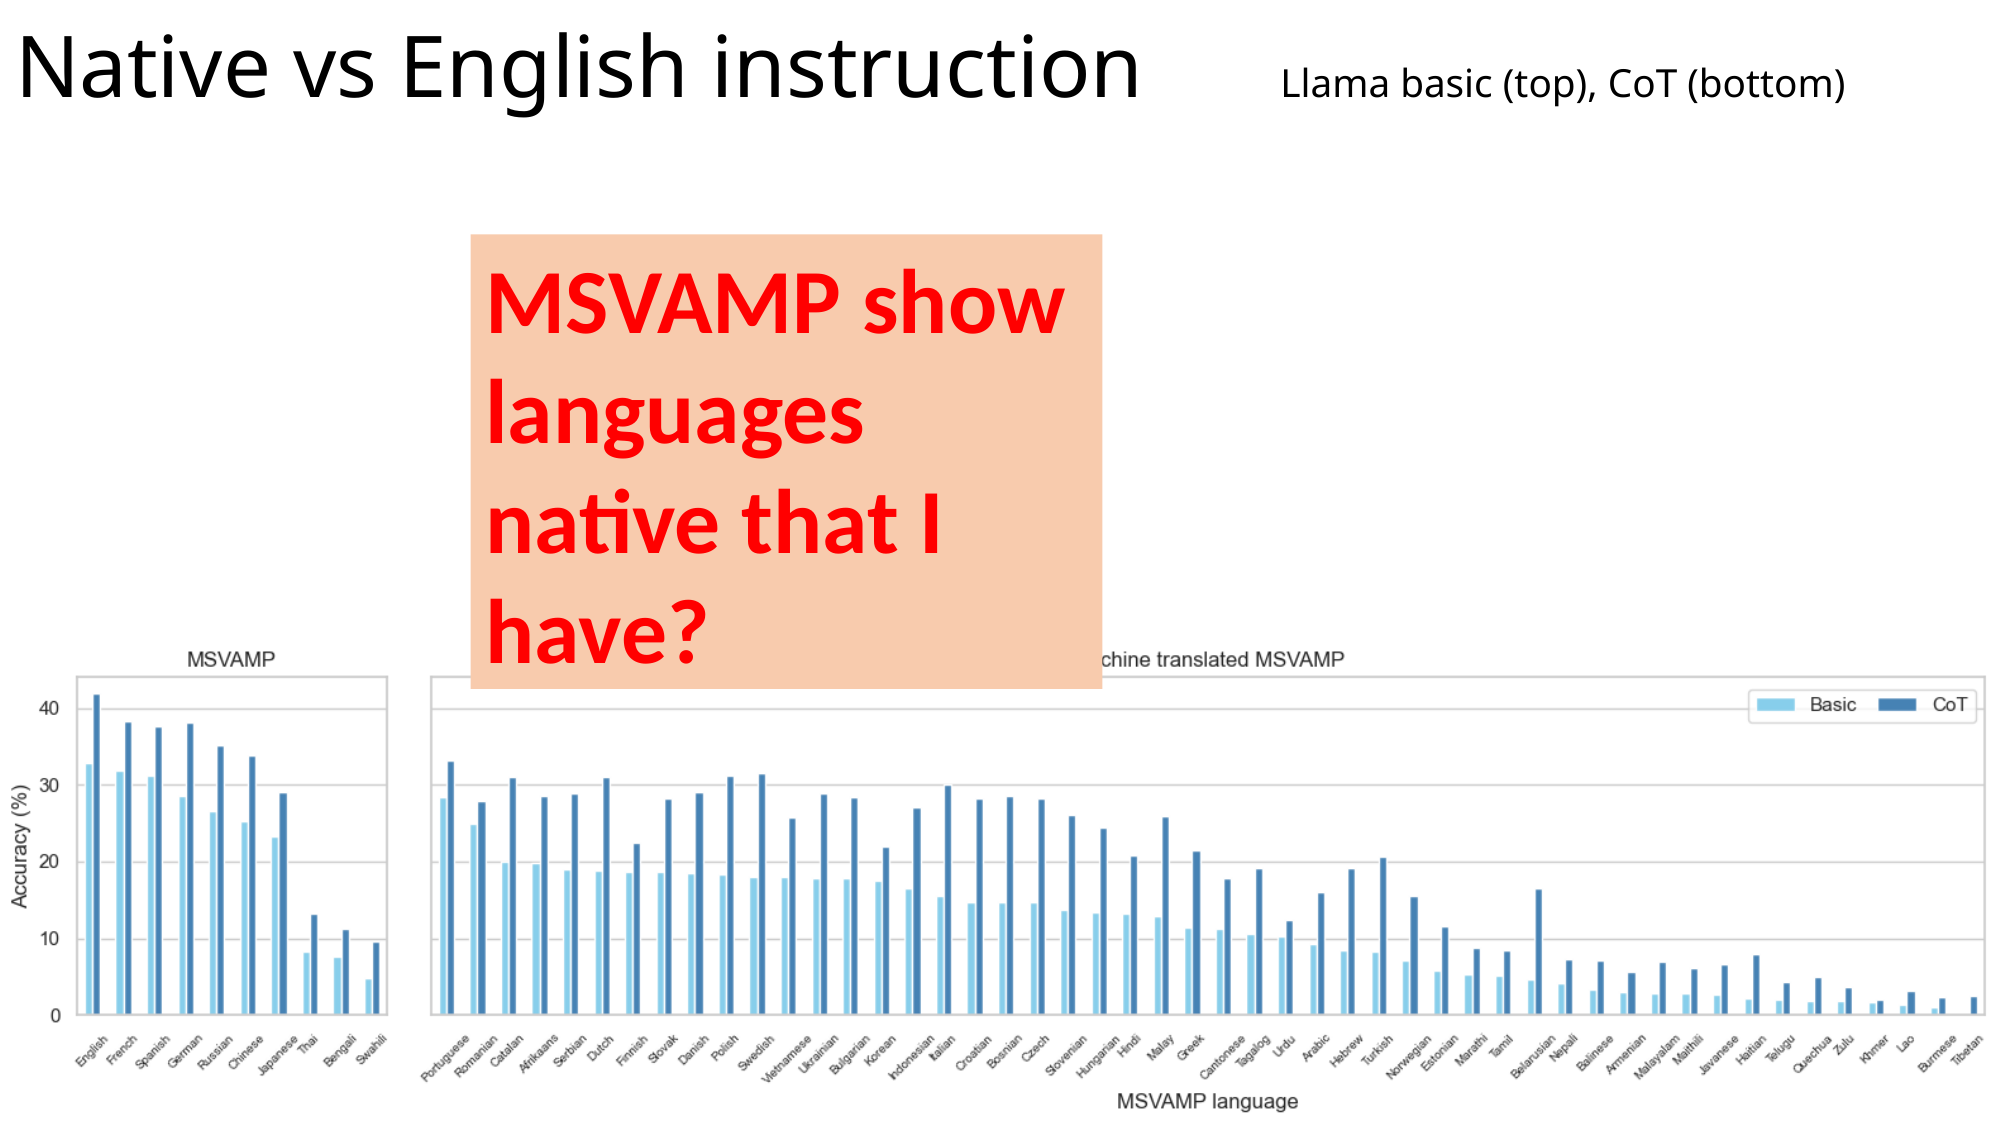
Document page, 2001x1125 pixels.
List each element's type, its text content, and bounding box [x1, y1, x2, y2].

picture [0, 639, 2000, 1125]
text_box MSVAMP show languages native that I have? [470, 234, 1103, 639]
text_box Native vs English instruction Llama basic (top), CoT (bottom) [0, 0, 2000, 141]
